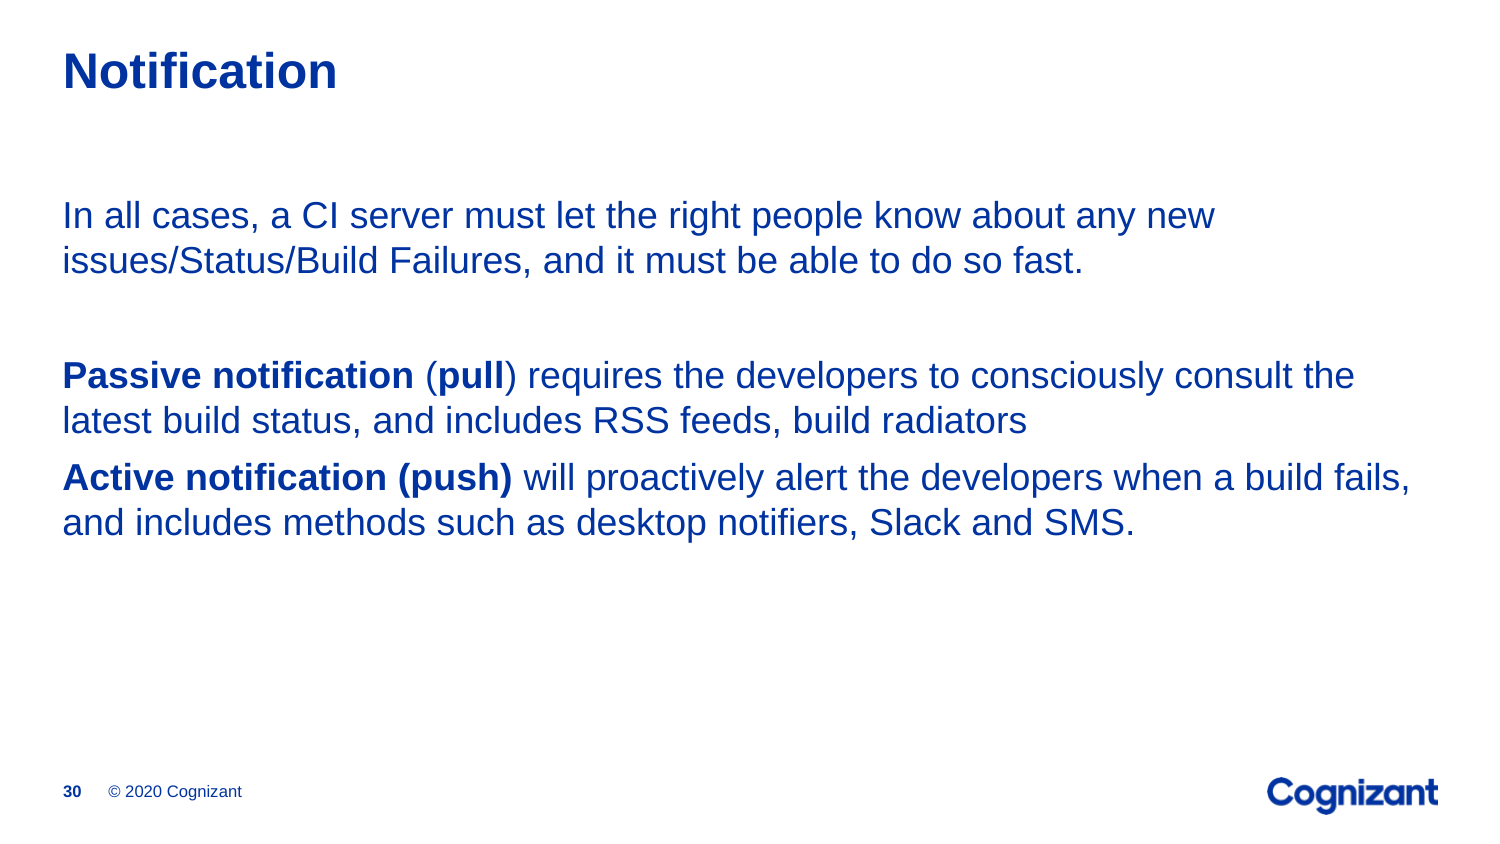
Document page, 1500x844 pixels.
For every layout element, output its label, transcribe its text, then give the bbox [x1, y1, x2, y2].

picture [1267, 777, 1438, 815]
title Notification [63, 45, 1444, 147]
list In all cases, a CI server must let the right people know about any new issues/Status/Build Failures, and it must be able to do so fast. Passive notification (pull) requires the developers to consciously consult the latest build status, and includes RSS feeds, build radiators Active notification (push) will proactively alert the developers when a build fails, and includes methods such as desktop notifiers, Slack and SMS. [62, 190, 1444, 734]
slide_number 30 [63, 780, 101, 801]
footer © 2020 Cognizant [108, 770, 859, 801]
